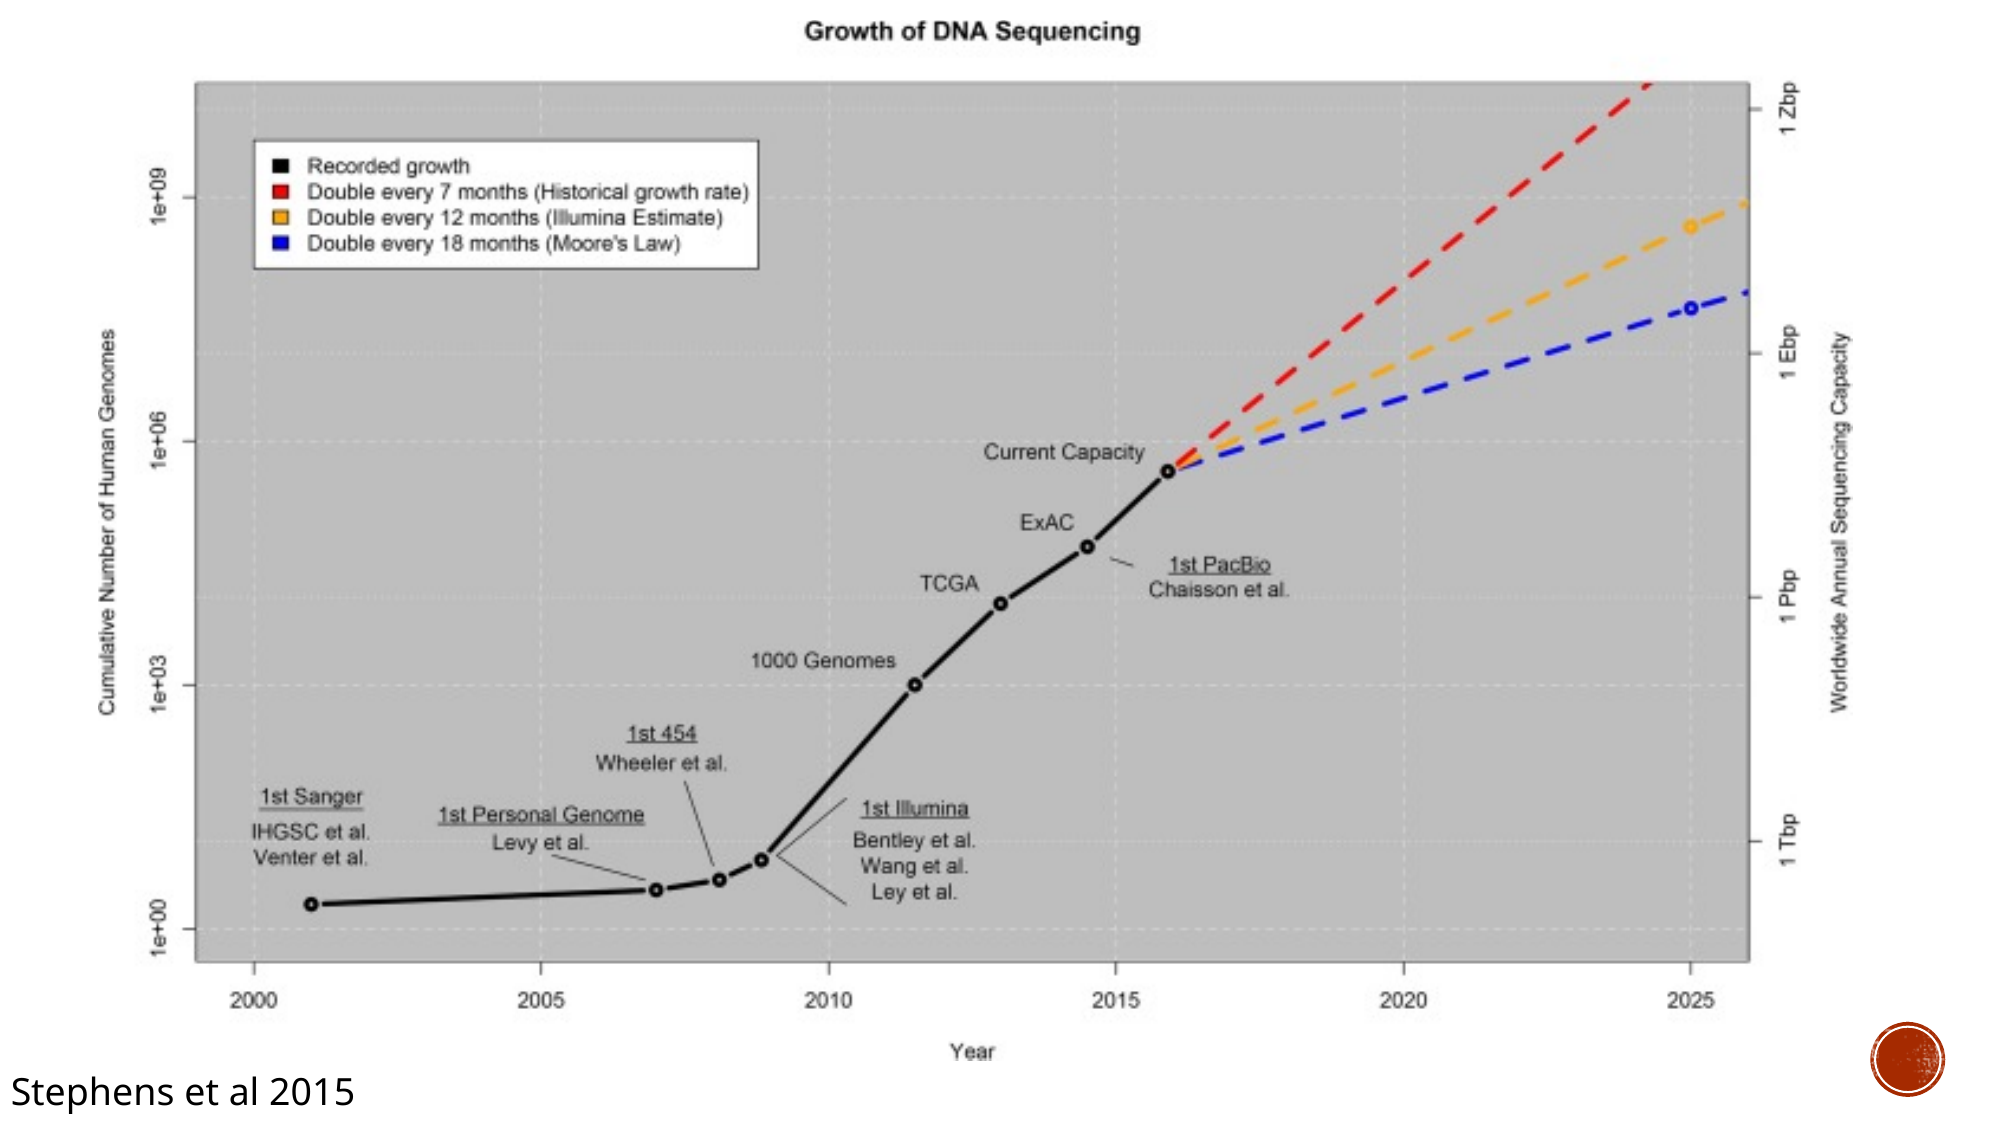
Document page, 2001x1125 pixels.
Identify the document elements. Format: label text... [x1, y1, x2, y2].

picture [98, 20, 1853, 1060]
text_box Stephens et al 2015 [0, 1060, 371, 1120]
